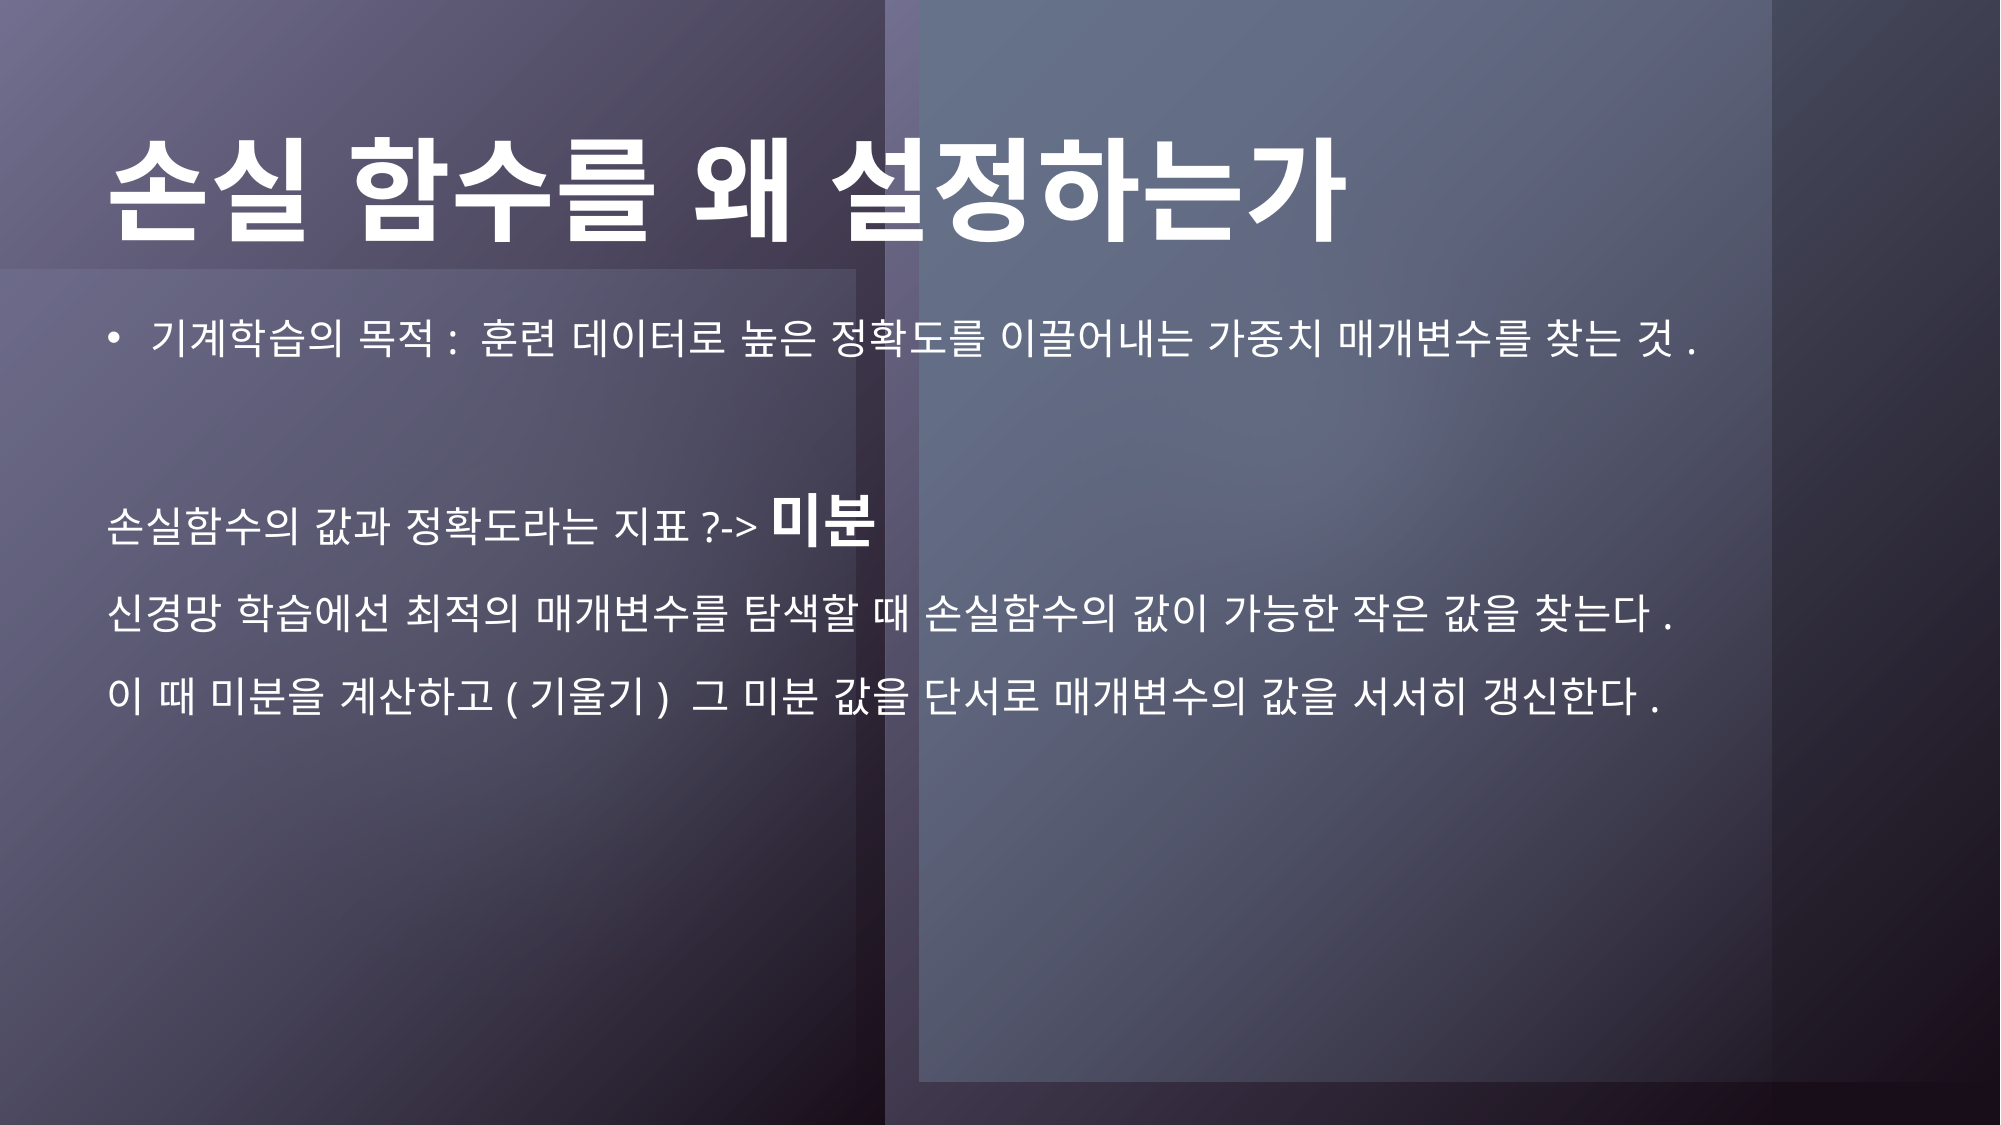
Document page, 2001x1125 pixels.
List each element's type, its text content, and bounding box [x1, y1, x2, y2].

list 기계학습의 목적: 훈련 데이터로 높은 정확도를 이끌어내는 가중치 매개변수를 찾는 것. 손실함수의 값과 정확도라는 지표?->미분 신경망 학습에선 최적의 매개변수를 탐색할 때 손실함수의 값이 가능한 작은 값을 찾는다. 이 때 미분을 계산하고(기울기) 그 미분 값을 단서로 매개변수의 값을 서서히 갱신한다. [88, 282, 1910, 1035]
title 손실 함수를 왜 설정하는가 [88, 88, 1910, 238]
